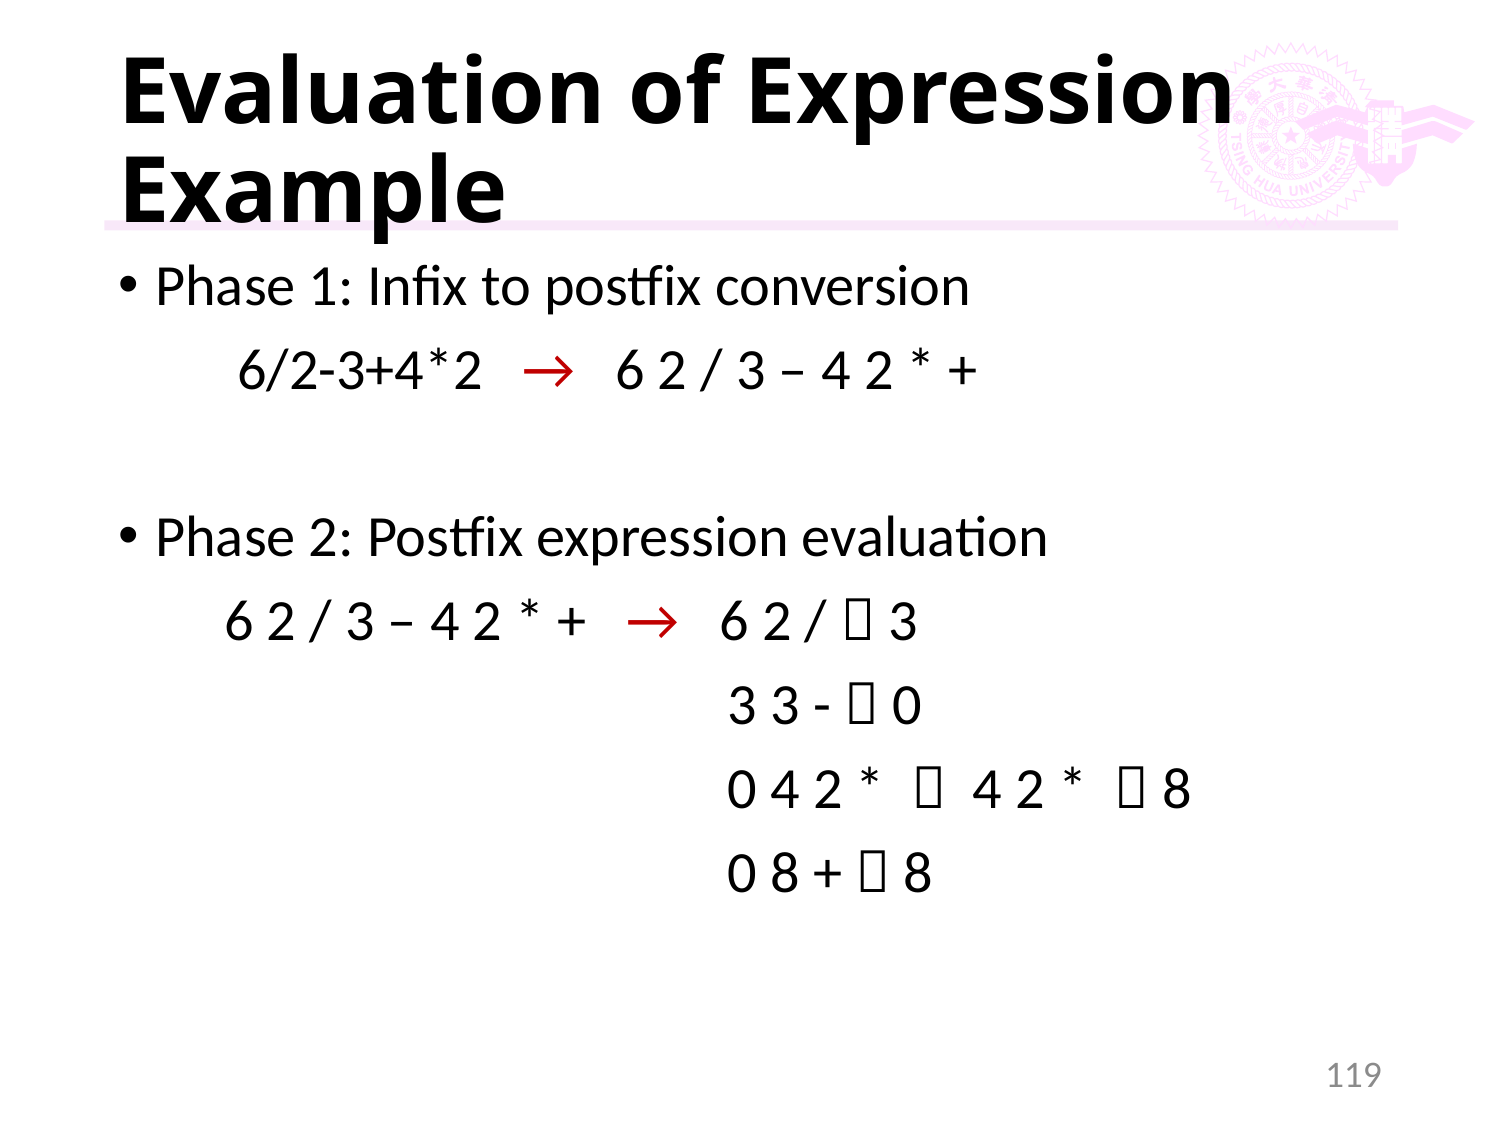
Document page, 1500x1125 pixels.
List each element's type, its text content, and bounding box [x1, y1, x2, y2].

slide_number 119 [1059, 1042, 1397, 1103]
list Phase 1: Infix to postfix conversion 6/2-3+4*2 → 6 2 / 3 – 4 2 * + Phase 2: Postfix expression evaluation 6 2 / 3 – 4 2 * + → 6 2 /  3 3 3 -  0 0 4 2 *  4 2 *  8 0 8 +  8 [103, 247, 1397, 1014]
title Evaluation of Expression Example [103, 59, 1397, 228]
